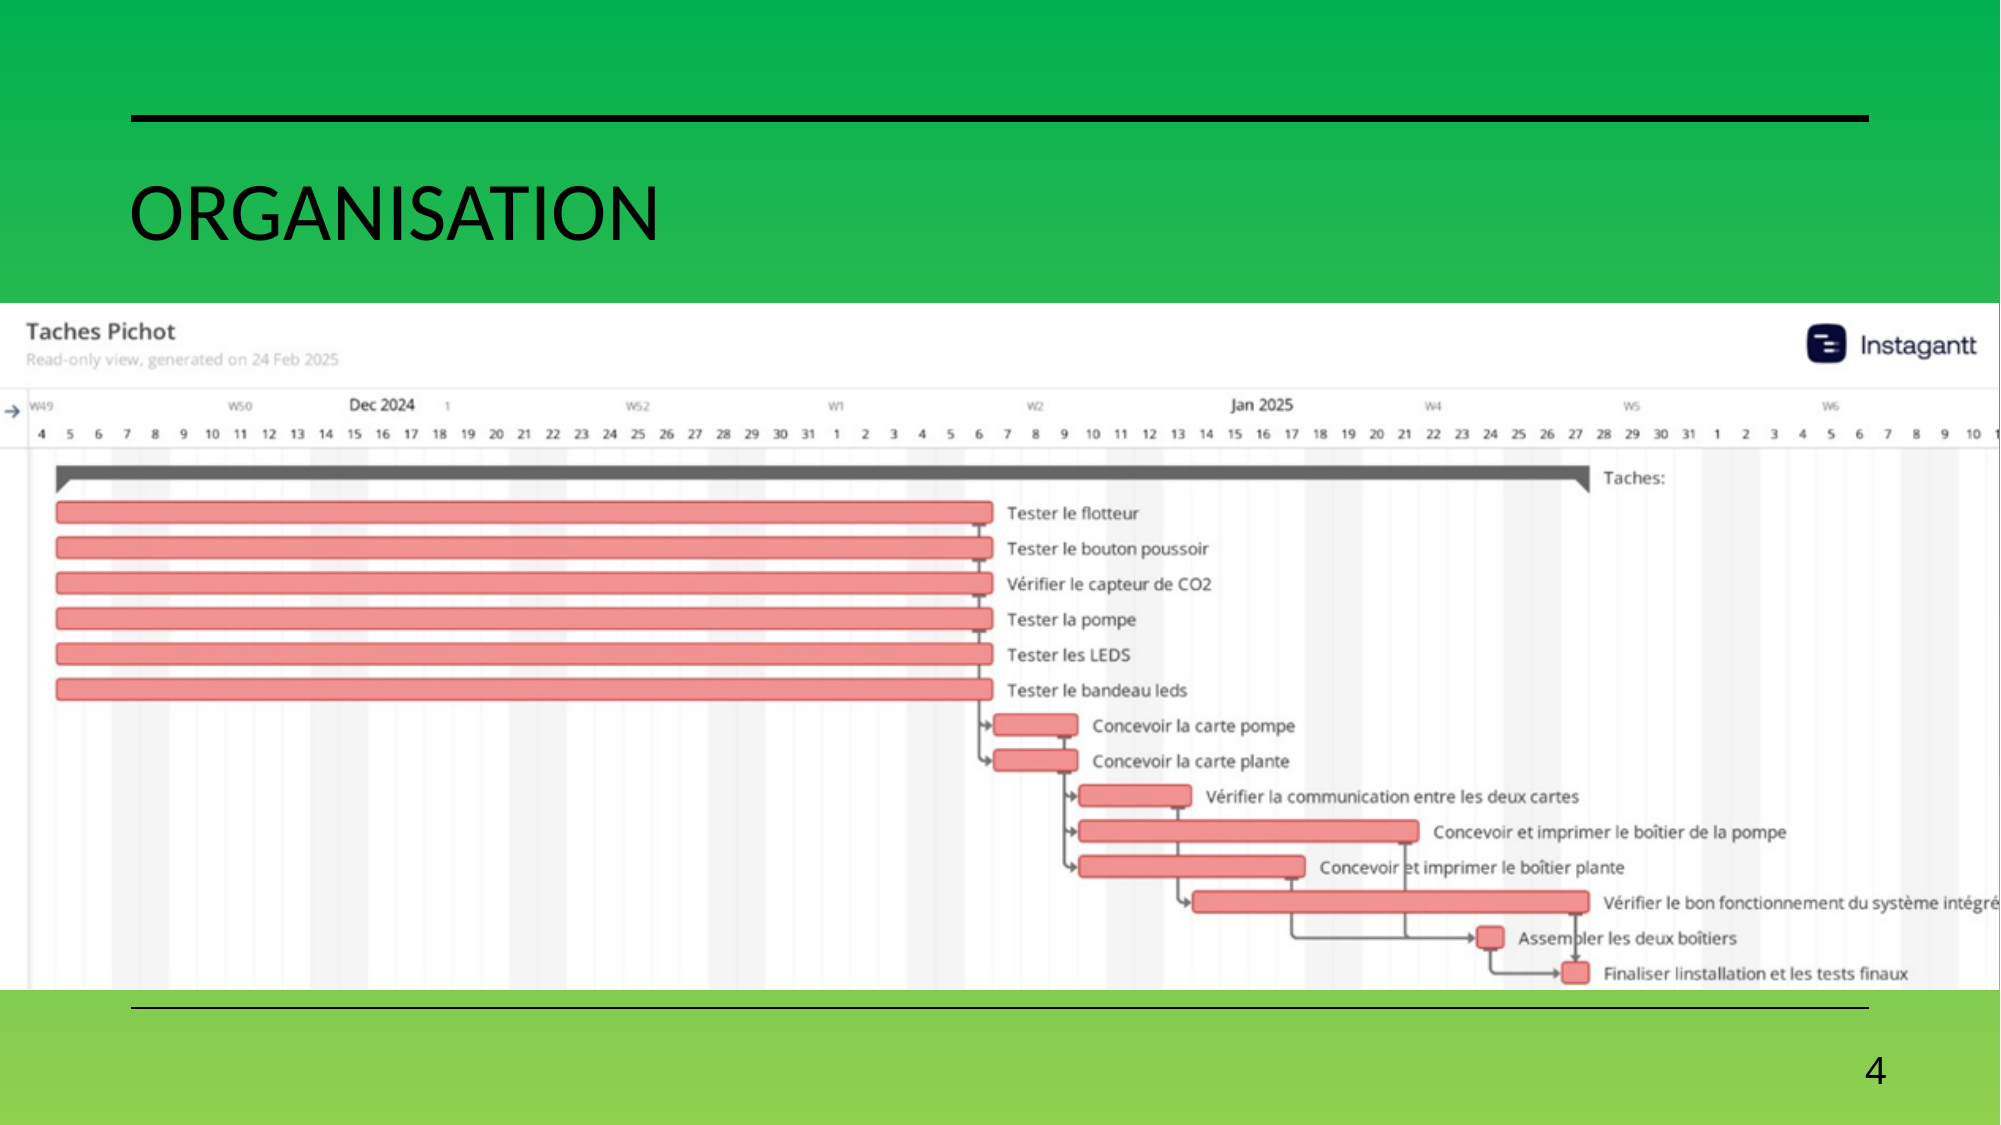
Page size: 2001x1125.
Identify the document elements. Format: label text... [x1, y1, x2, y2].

title ORGANISATION [114, 149, 1869, 303]
slide_number 4 [1791, 1042, 1902, 1103]
picture [0, 303, 1999, 990]
